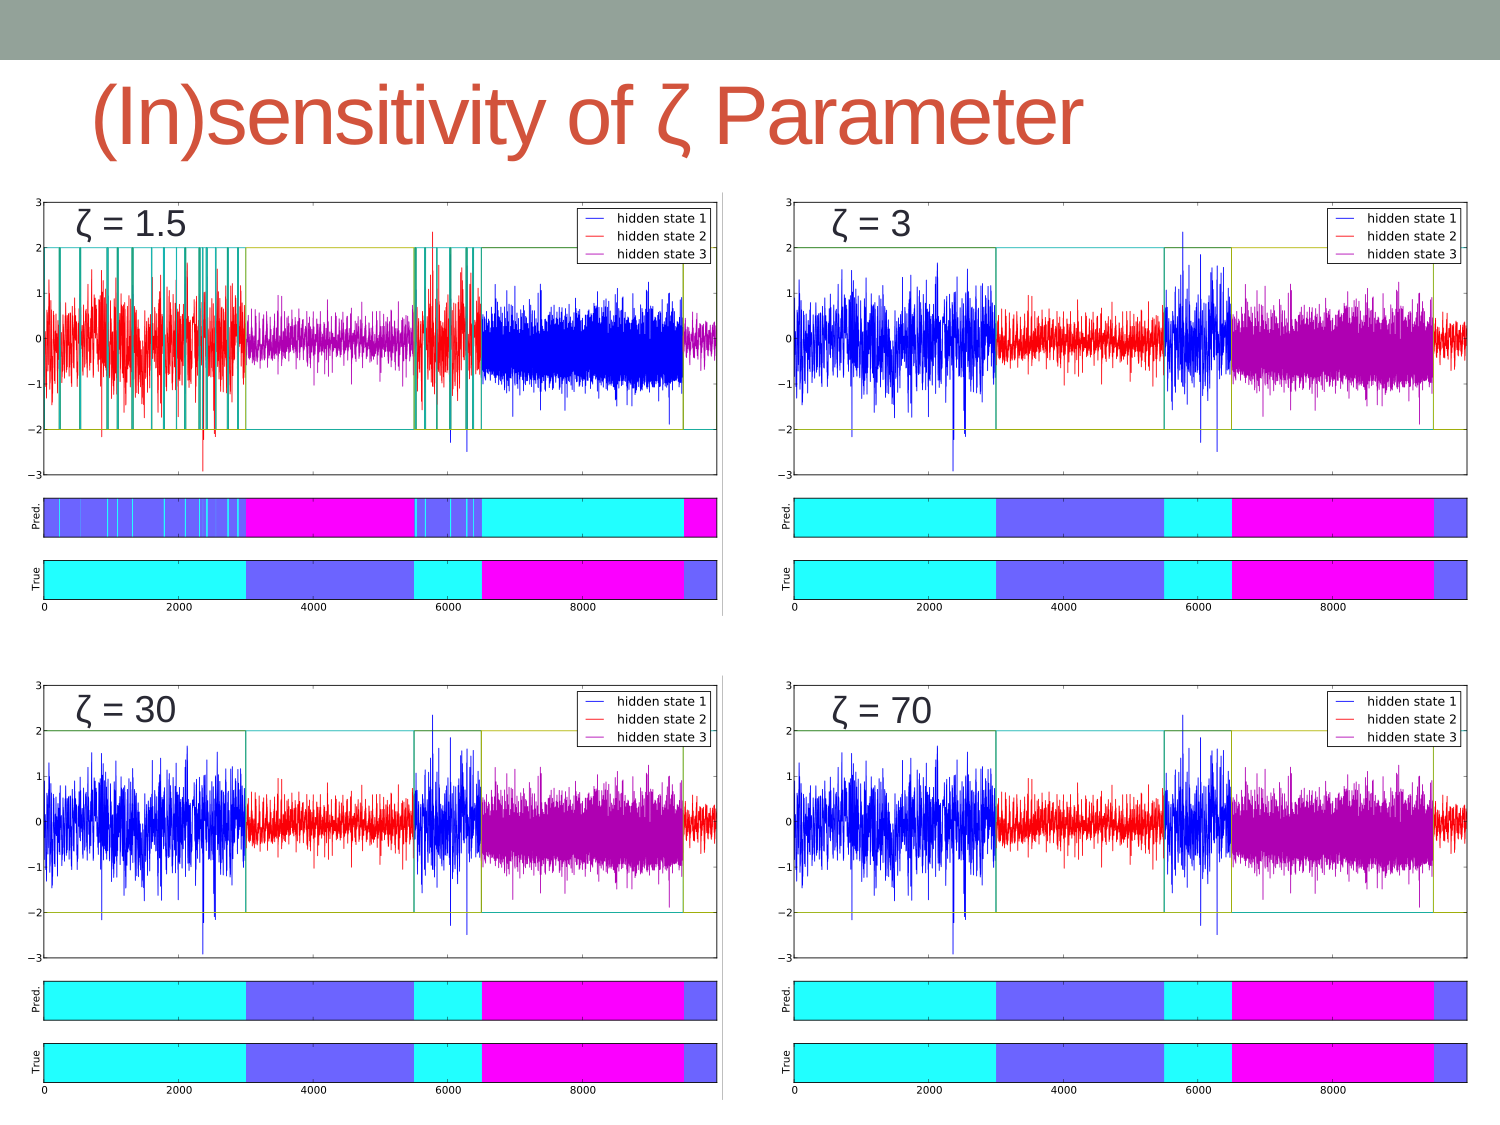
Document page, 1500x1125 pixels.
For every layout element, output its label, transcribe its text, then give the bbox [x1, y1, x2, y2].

picture [770, 674, 1474, 1100]
picture [770, 191, 1474, 617]
picture [20, 191, 723, 617]
picture [20, 674, 723, 1100]
title (In)sensitivity of ζ Parameter [75, 29, 1425, 193]
